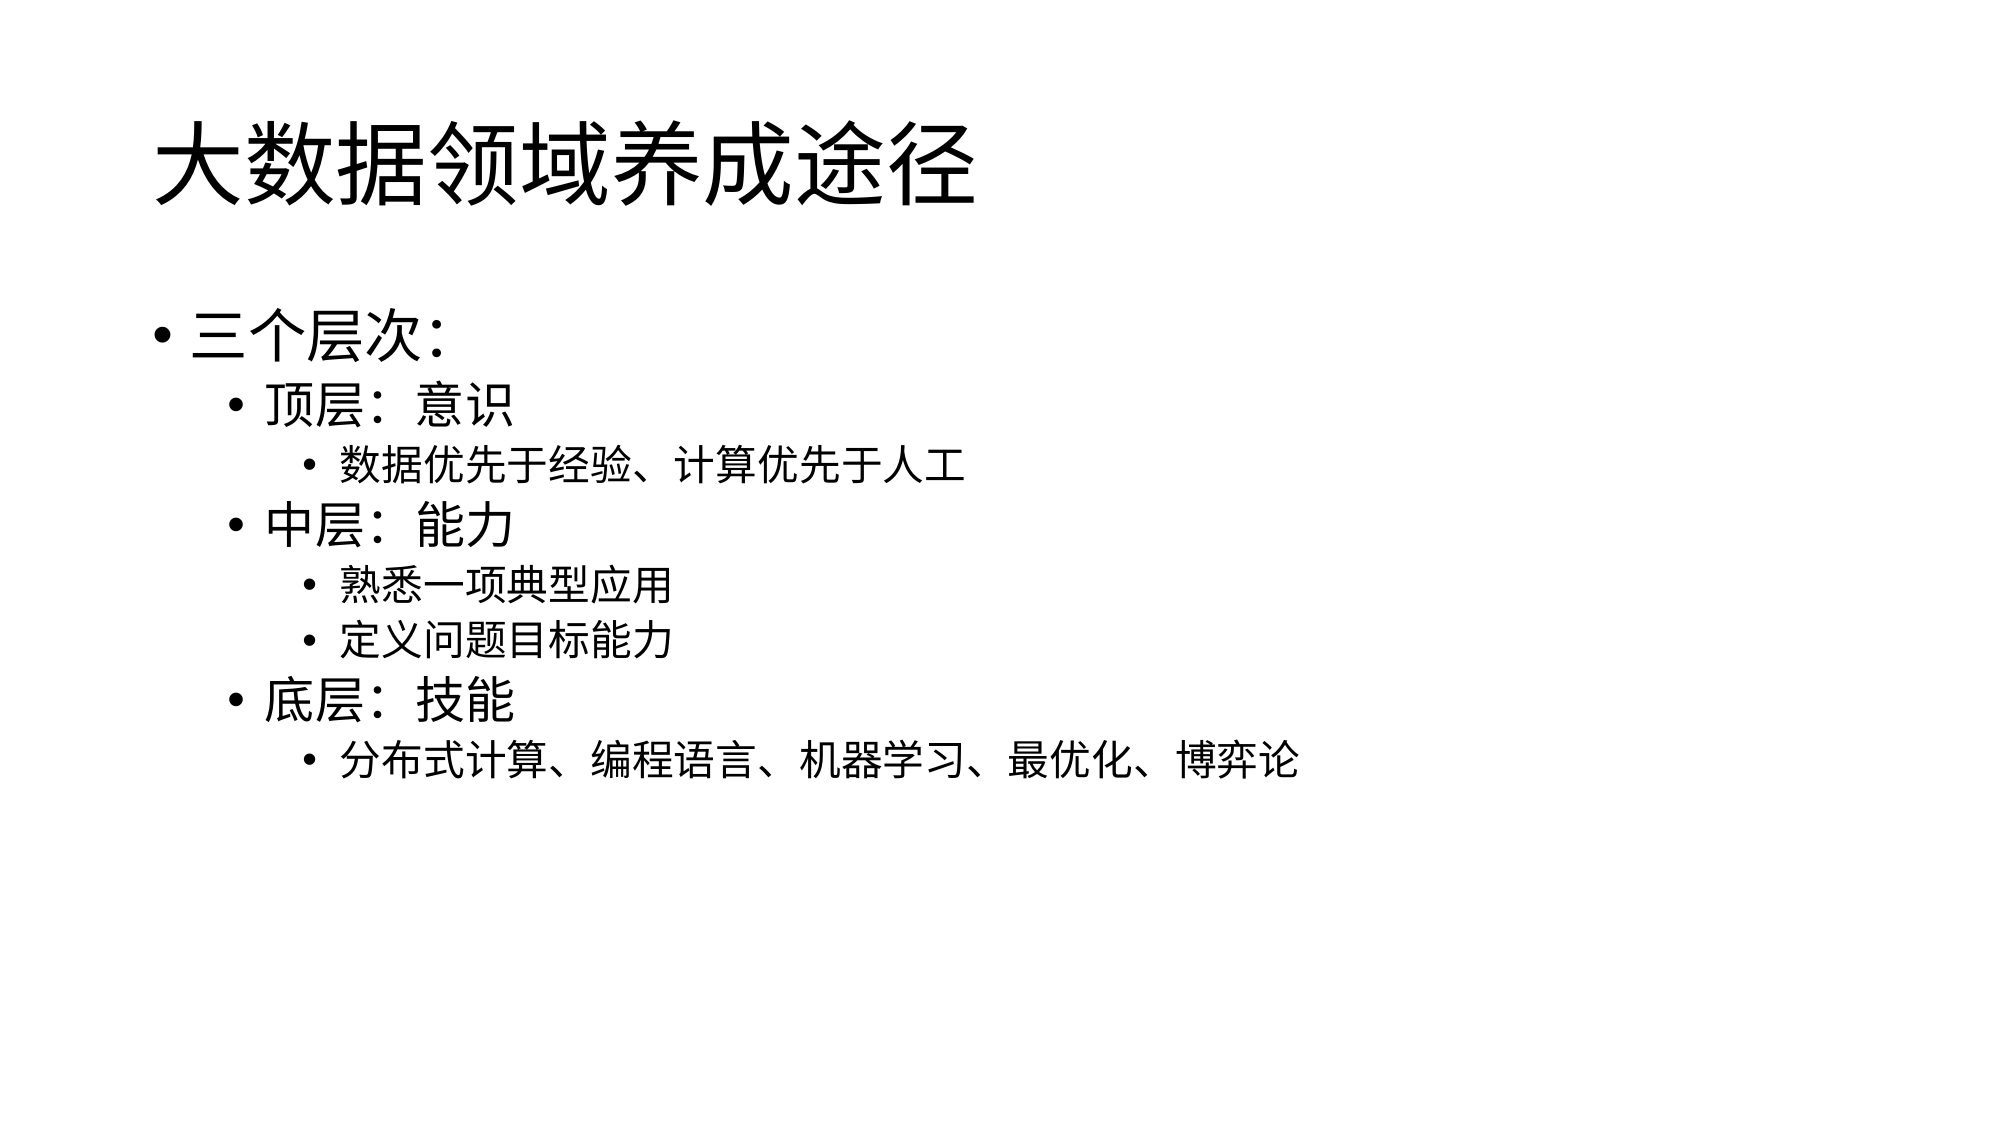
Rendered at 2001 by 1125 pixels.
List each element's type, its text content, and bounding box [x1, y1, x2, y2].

title 大数据领域养成途径 [137, 59, 1863, 278]
list 三个层次： 顶层：意识 数据优先于经验、计算优先于人工 中层：能力 熟悉一项典型应用 定义问题目标能力 底层：技能 分布式计算、编程语言、机器学习、最优化、博弈论 [137, 299, 1863, 1014]
